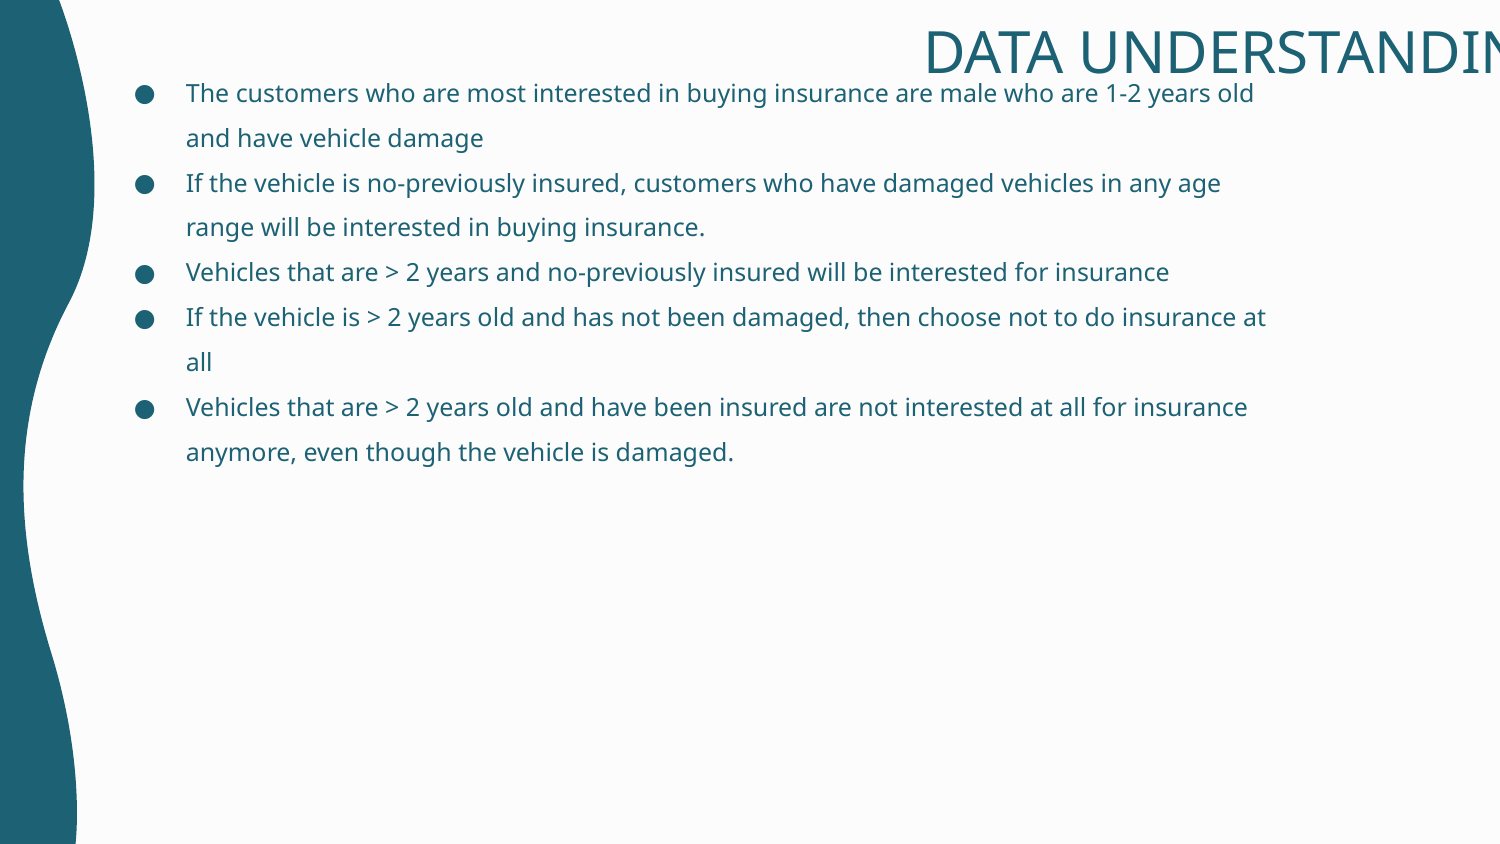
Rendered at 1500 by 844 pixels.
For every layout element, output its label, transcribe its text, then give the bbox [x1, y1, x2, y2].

text_box The customers who are most interested in buying insurance are male who are 1-2 years old and have vehicle damage If the vehicle is no-previously insured, customers who have damaged vehicles in any age range will be interested in buying insurance. Vehicles that are > 2 years and no-previously insured will be interested for insurance If the vehicle is > 2 years old and has not been damaged, then choose not to do insurance at all Vehicles that are > 2 years old and have been insured are not interested at all for insurance anymore, even though the vehicle is damaged. [95, 454, 1309, 527]
title DATA UNDERSTANDING [750, 0, 1500, 94]
